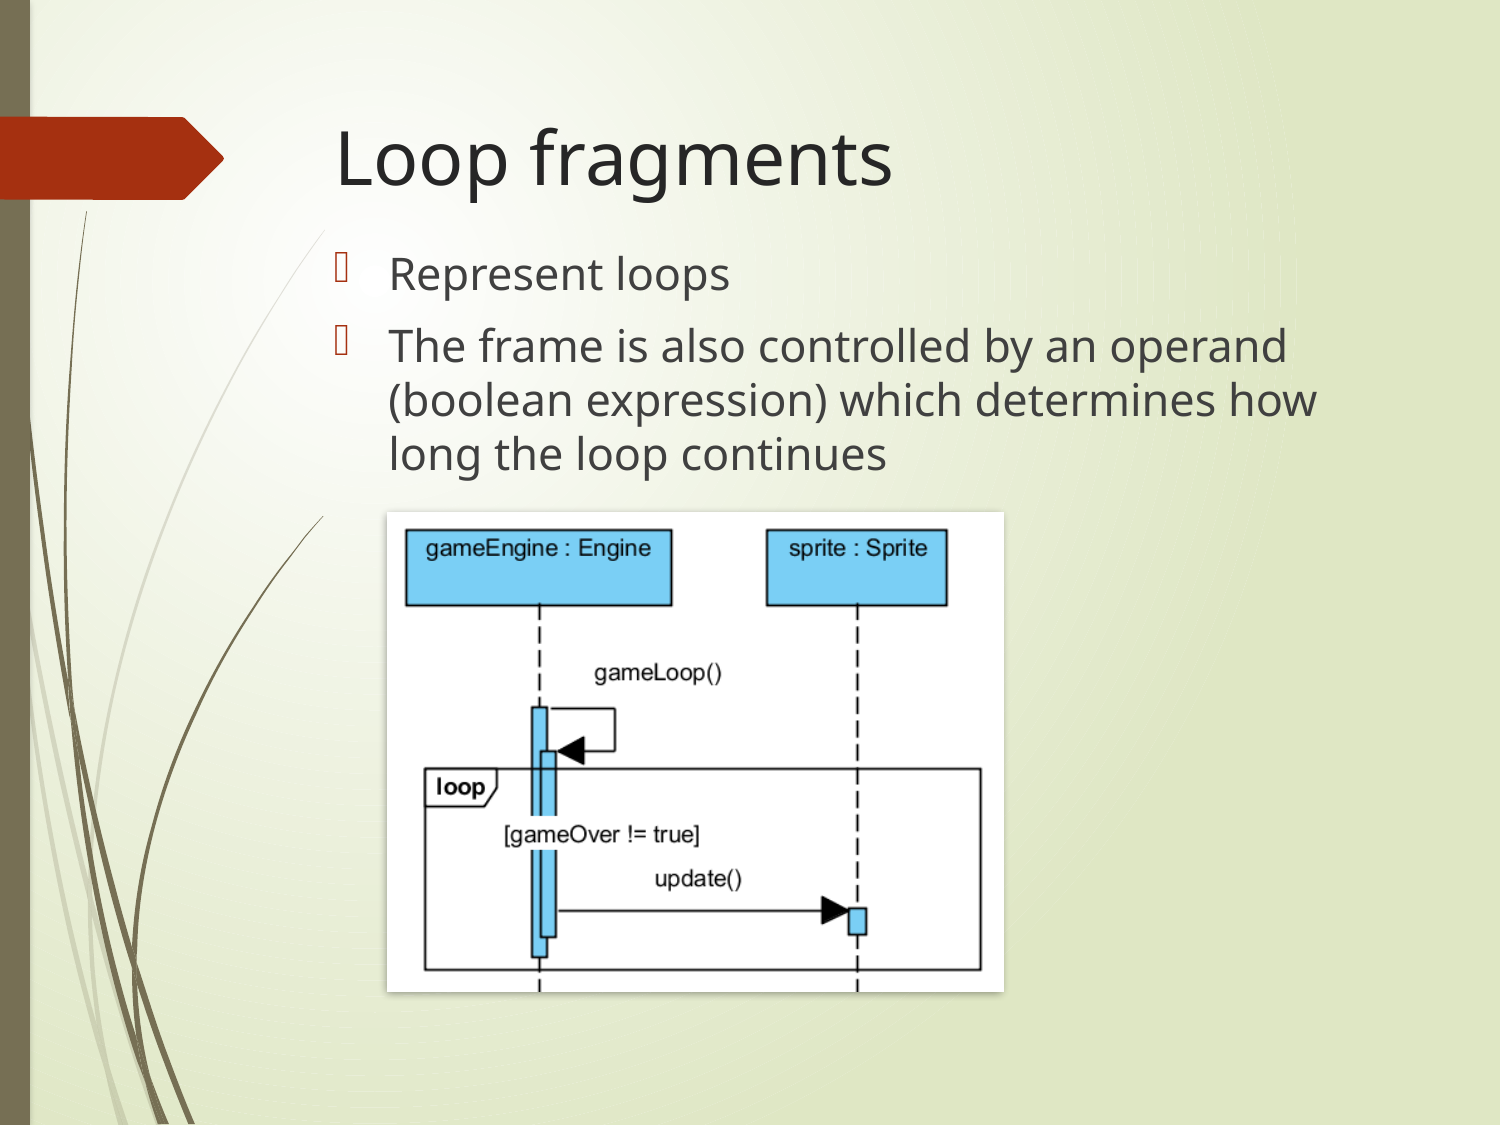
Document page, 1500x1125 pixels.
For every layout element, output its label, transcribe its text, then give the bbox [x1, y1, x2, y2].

title Loop fragments [319, 102, 1400, 213]
picture [387, 512, 1004, 992]
list Represent loops The frame is also controlled by an operand (boolean expression) which determines how long the loop continues [318, 237, 1400, 488]
